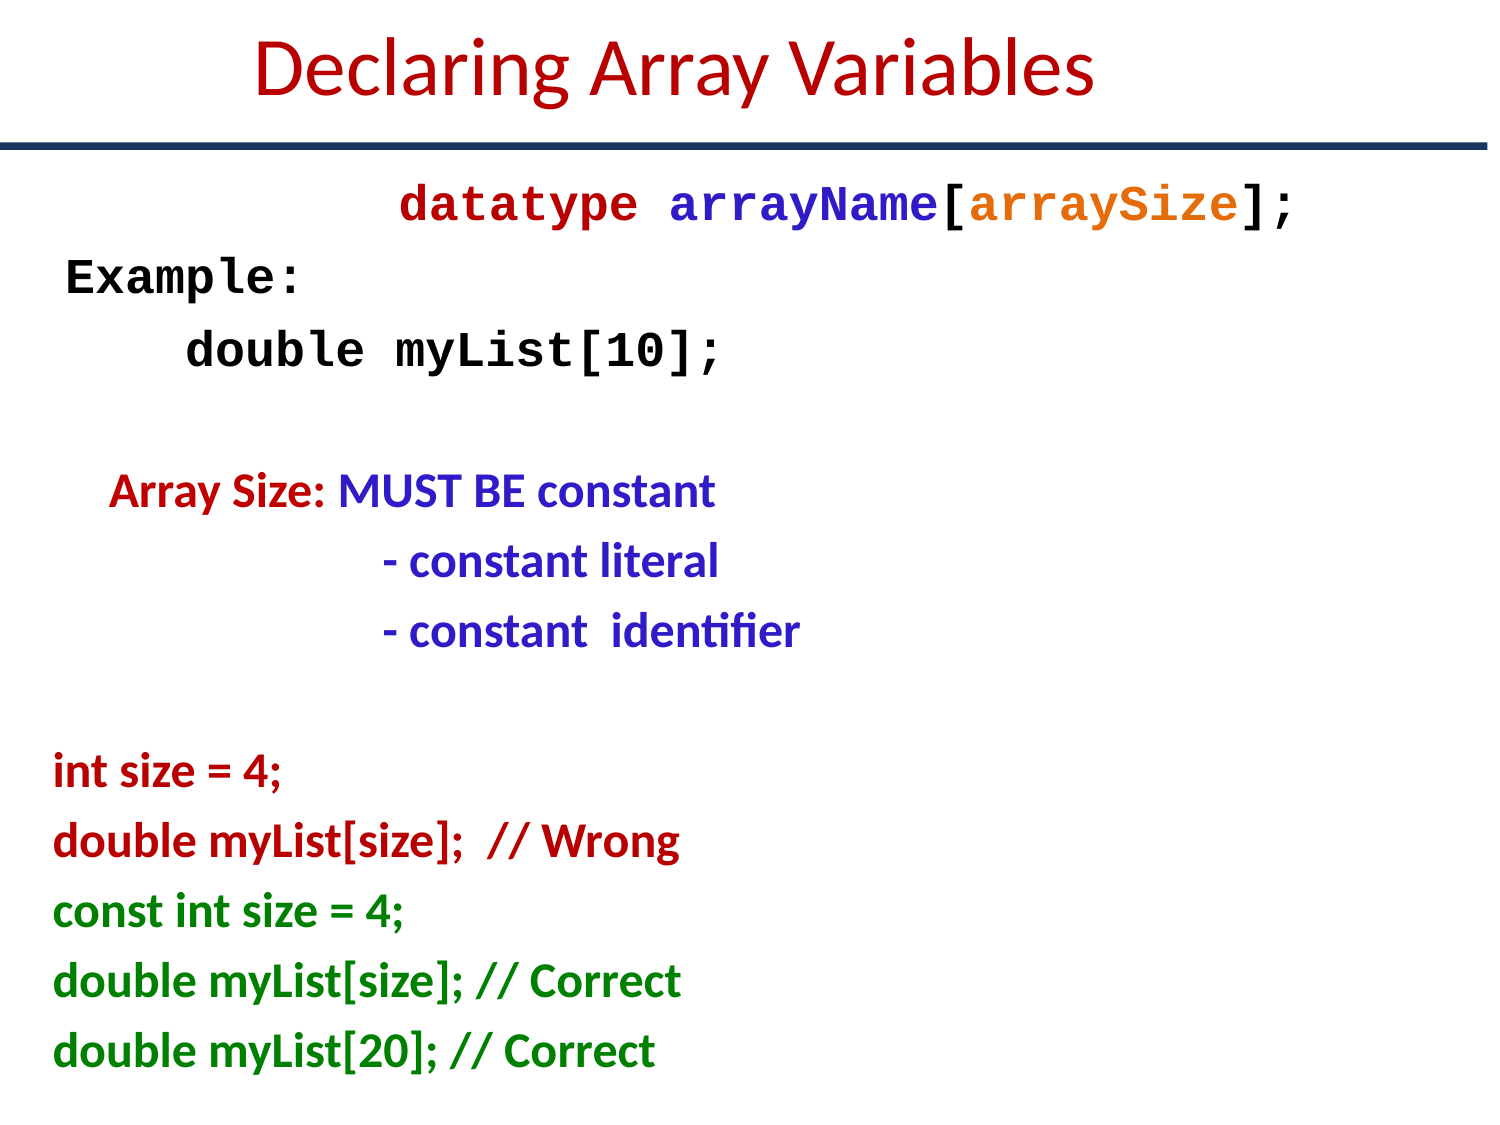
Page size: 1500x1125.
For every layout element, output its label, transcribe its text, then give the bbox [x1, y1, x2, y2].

title Declaring Array Variables [137, 0, 1213, 125]
subtitle datatype arrayName[arraySize]; Example: double myList[10]; [50, 174, 1438, 388]
text_box Array Size: MUST BE constant - constant literal - constant identifier int size = 4; double myList[size]; // Wrong const int size = 4; double myList[size]; // Correct double myList[20]; // Correct [37, 449, 1462, 1125]
text_box [0, 140, 1489, 152]
